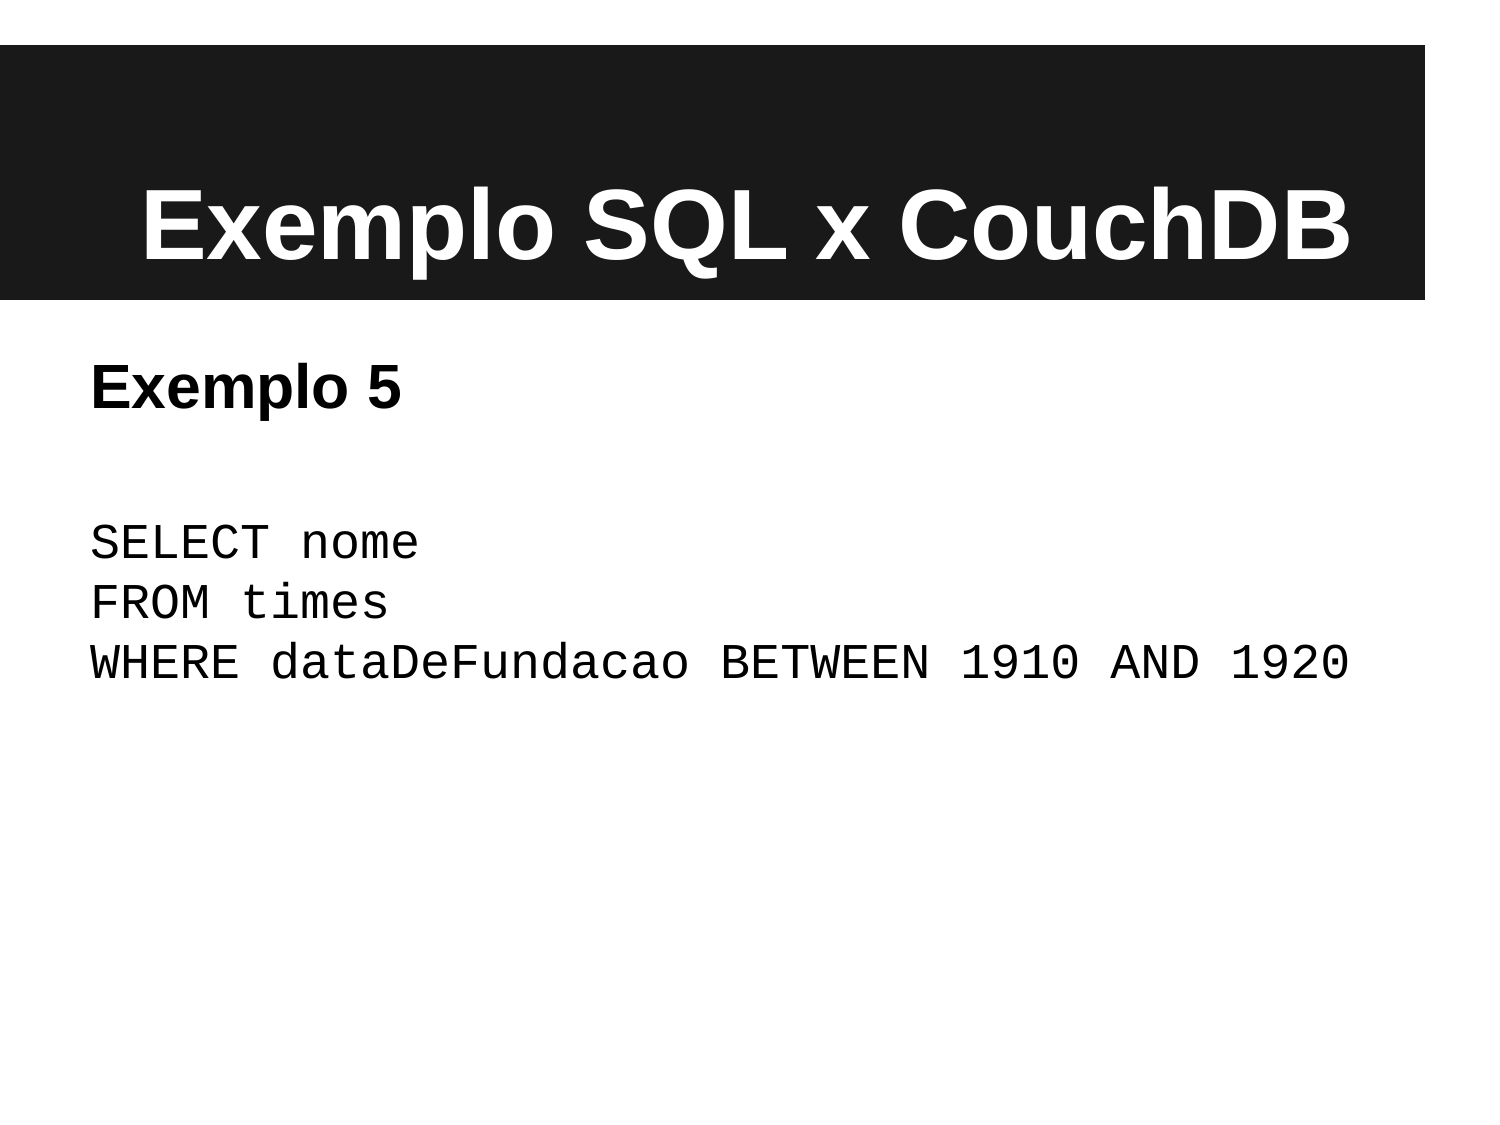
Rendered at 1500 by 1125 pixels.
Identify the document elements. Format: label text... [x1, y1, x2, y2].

title Exemplo SQL x CouchDB [75, 45, 1425, 295]
list Exemplo 5 SELECT nome FROM times WHERE dataDeFundacao BETWEEN 1910 AND 1920 [75, 330, 1425, 1089]
